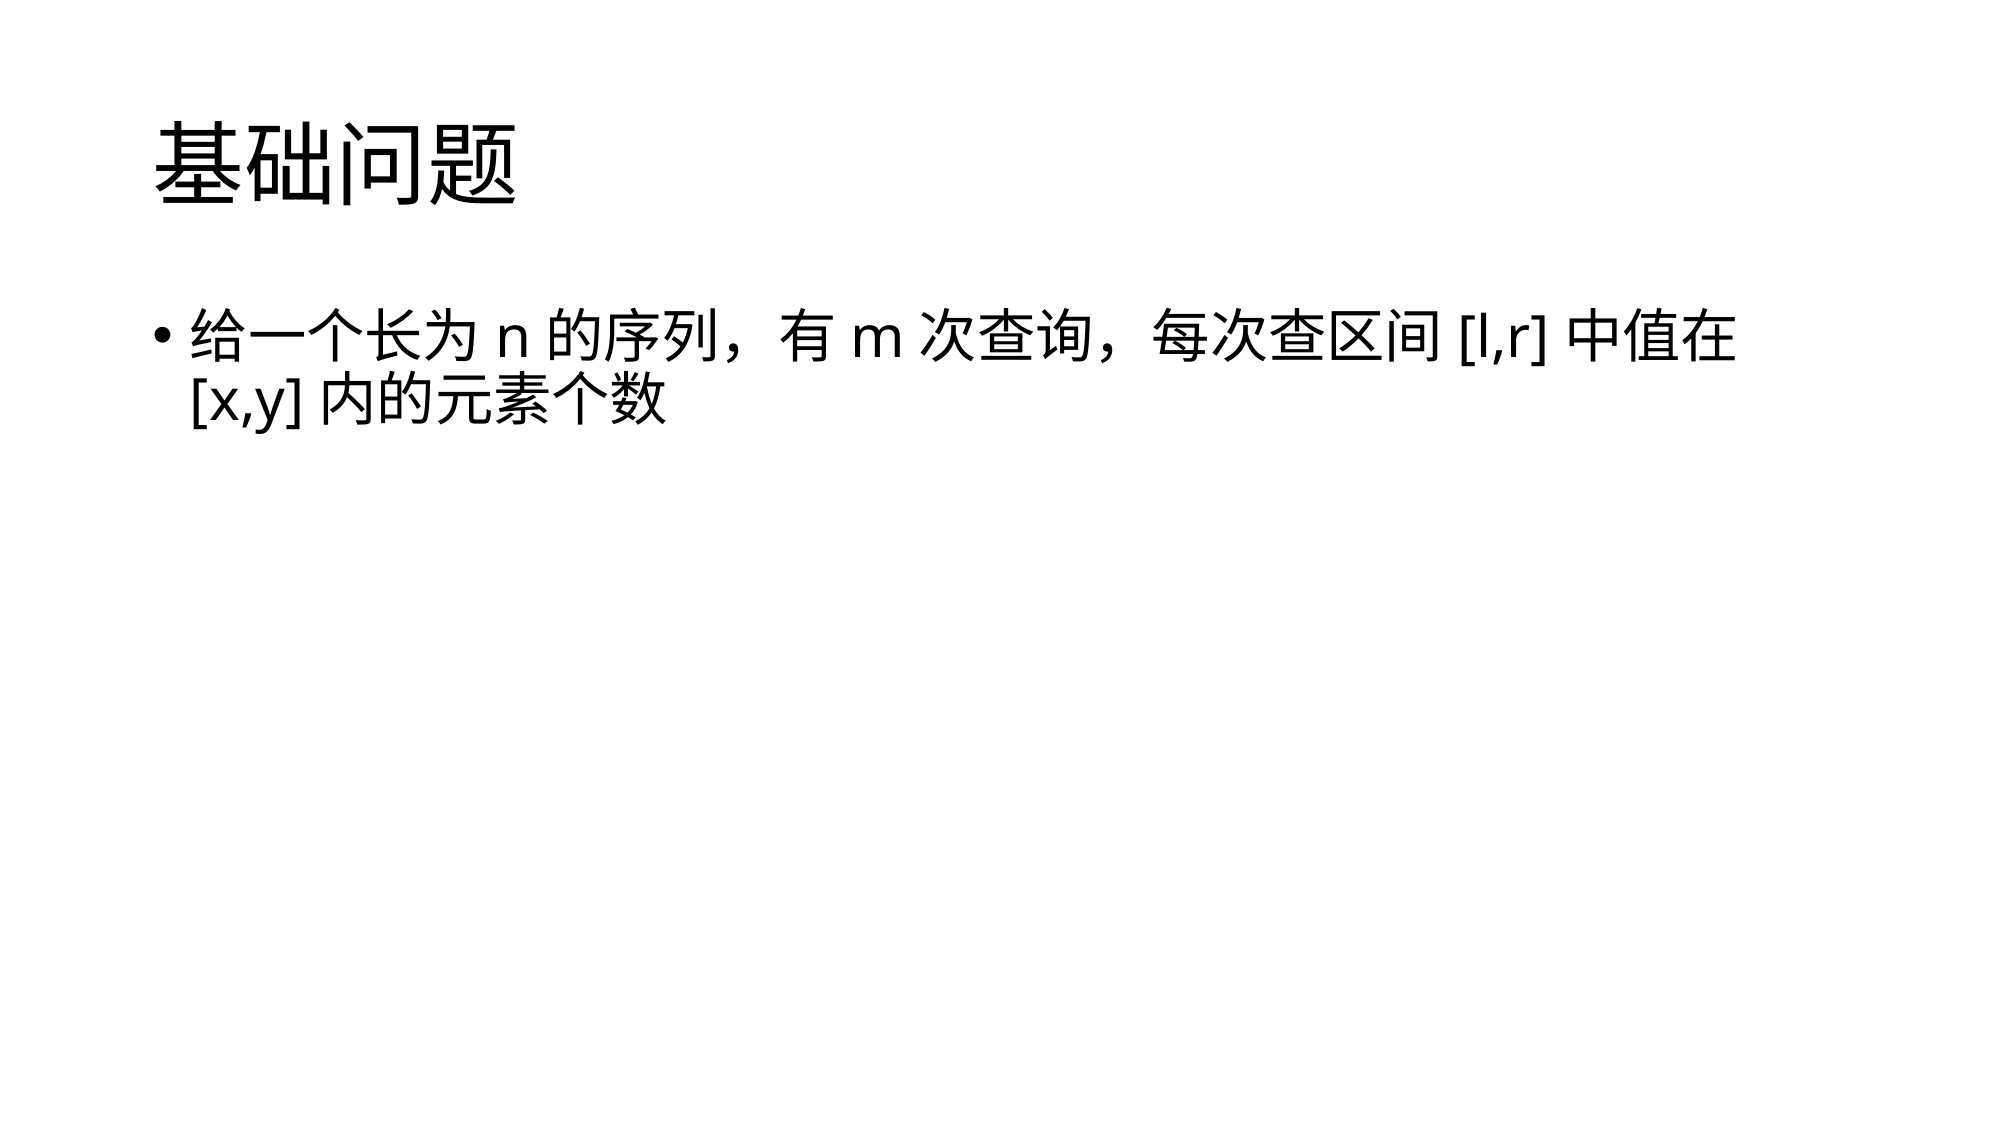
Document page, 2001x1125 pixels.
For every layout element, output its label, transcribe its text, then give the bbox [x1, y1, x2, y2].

title 基础问题 [137, 59, 1863, 278]
list 给一个长为n的序列，有m次查询，每次查区间[l,r]中值在[x,y]内的元素个数 [137, 299, 1863, 1014]
